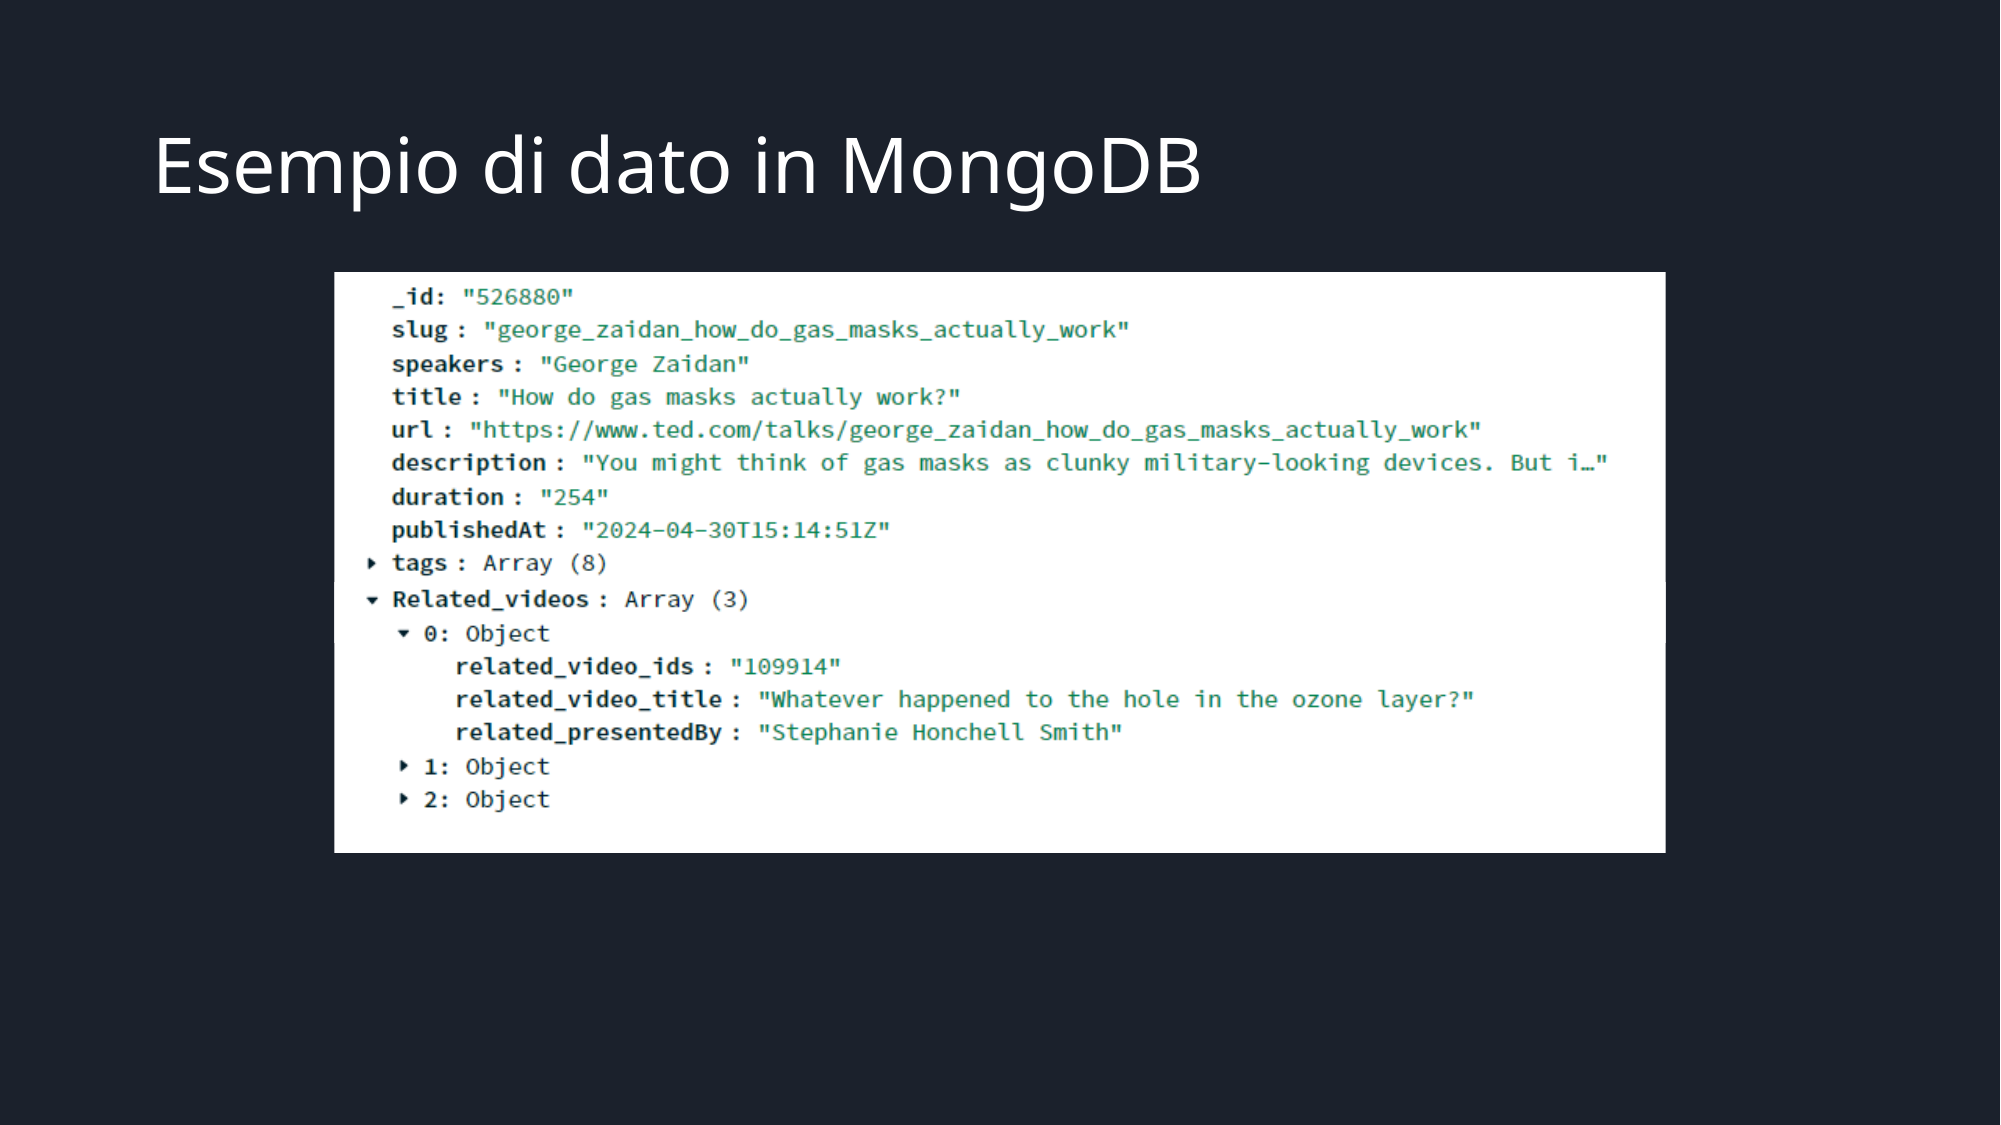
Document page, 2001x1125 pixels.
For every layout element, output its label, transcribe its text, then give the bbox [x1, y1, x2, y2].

picture [334, 271, 1666, 853]
title Esempio di dato in MongoDB [137, 59, 1863, 278]
